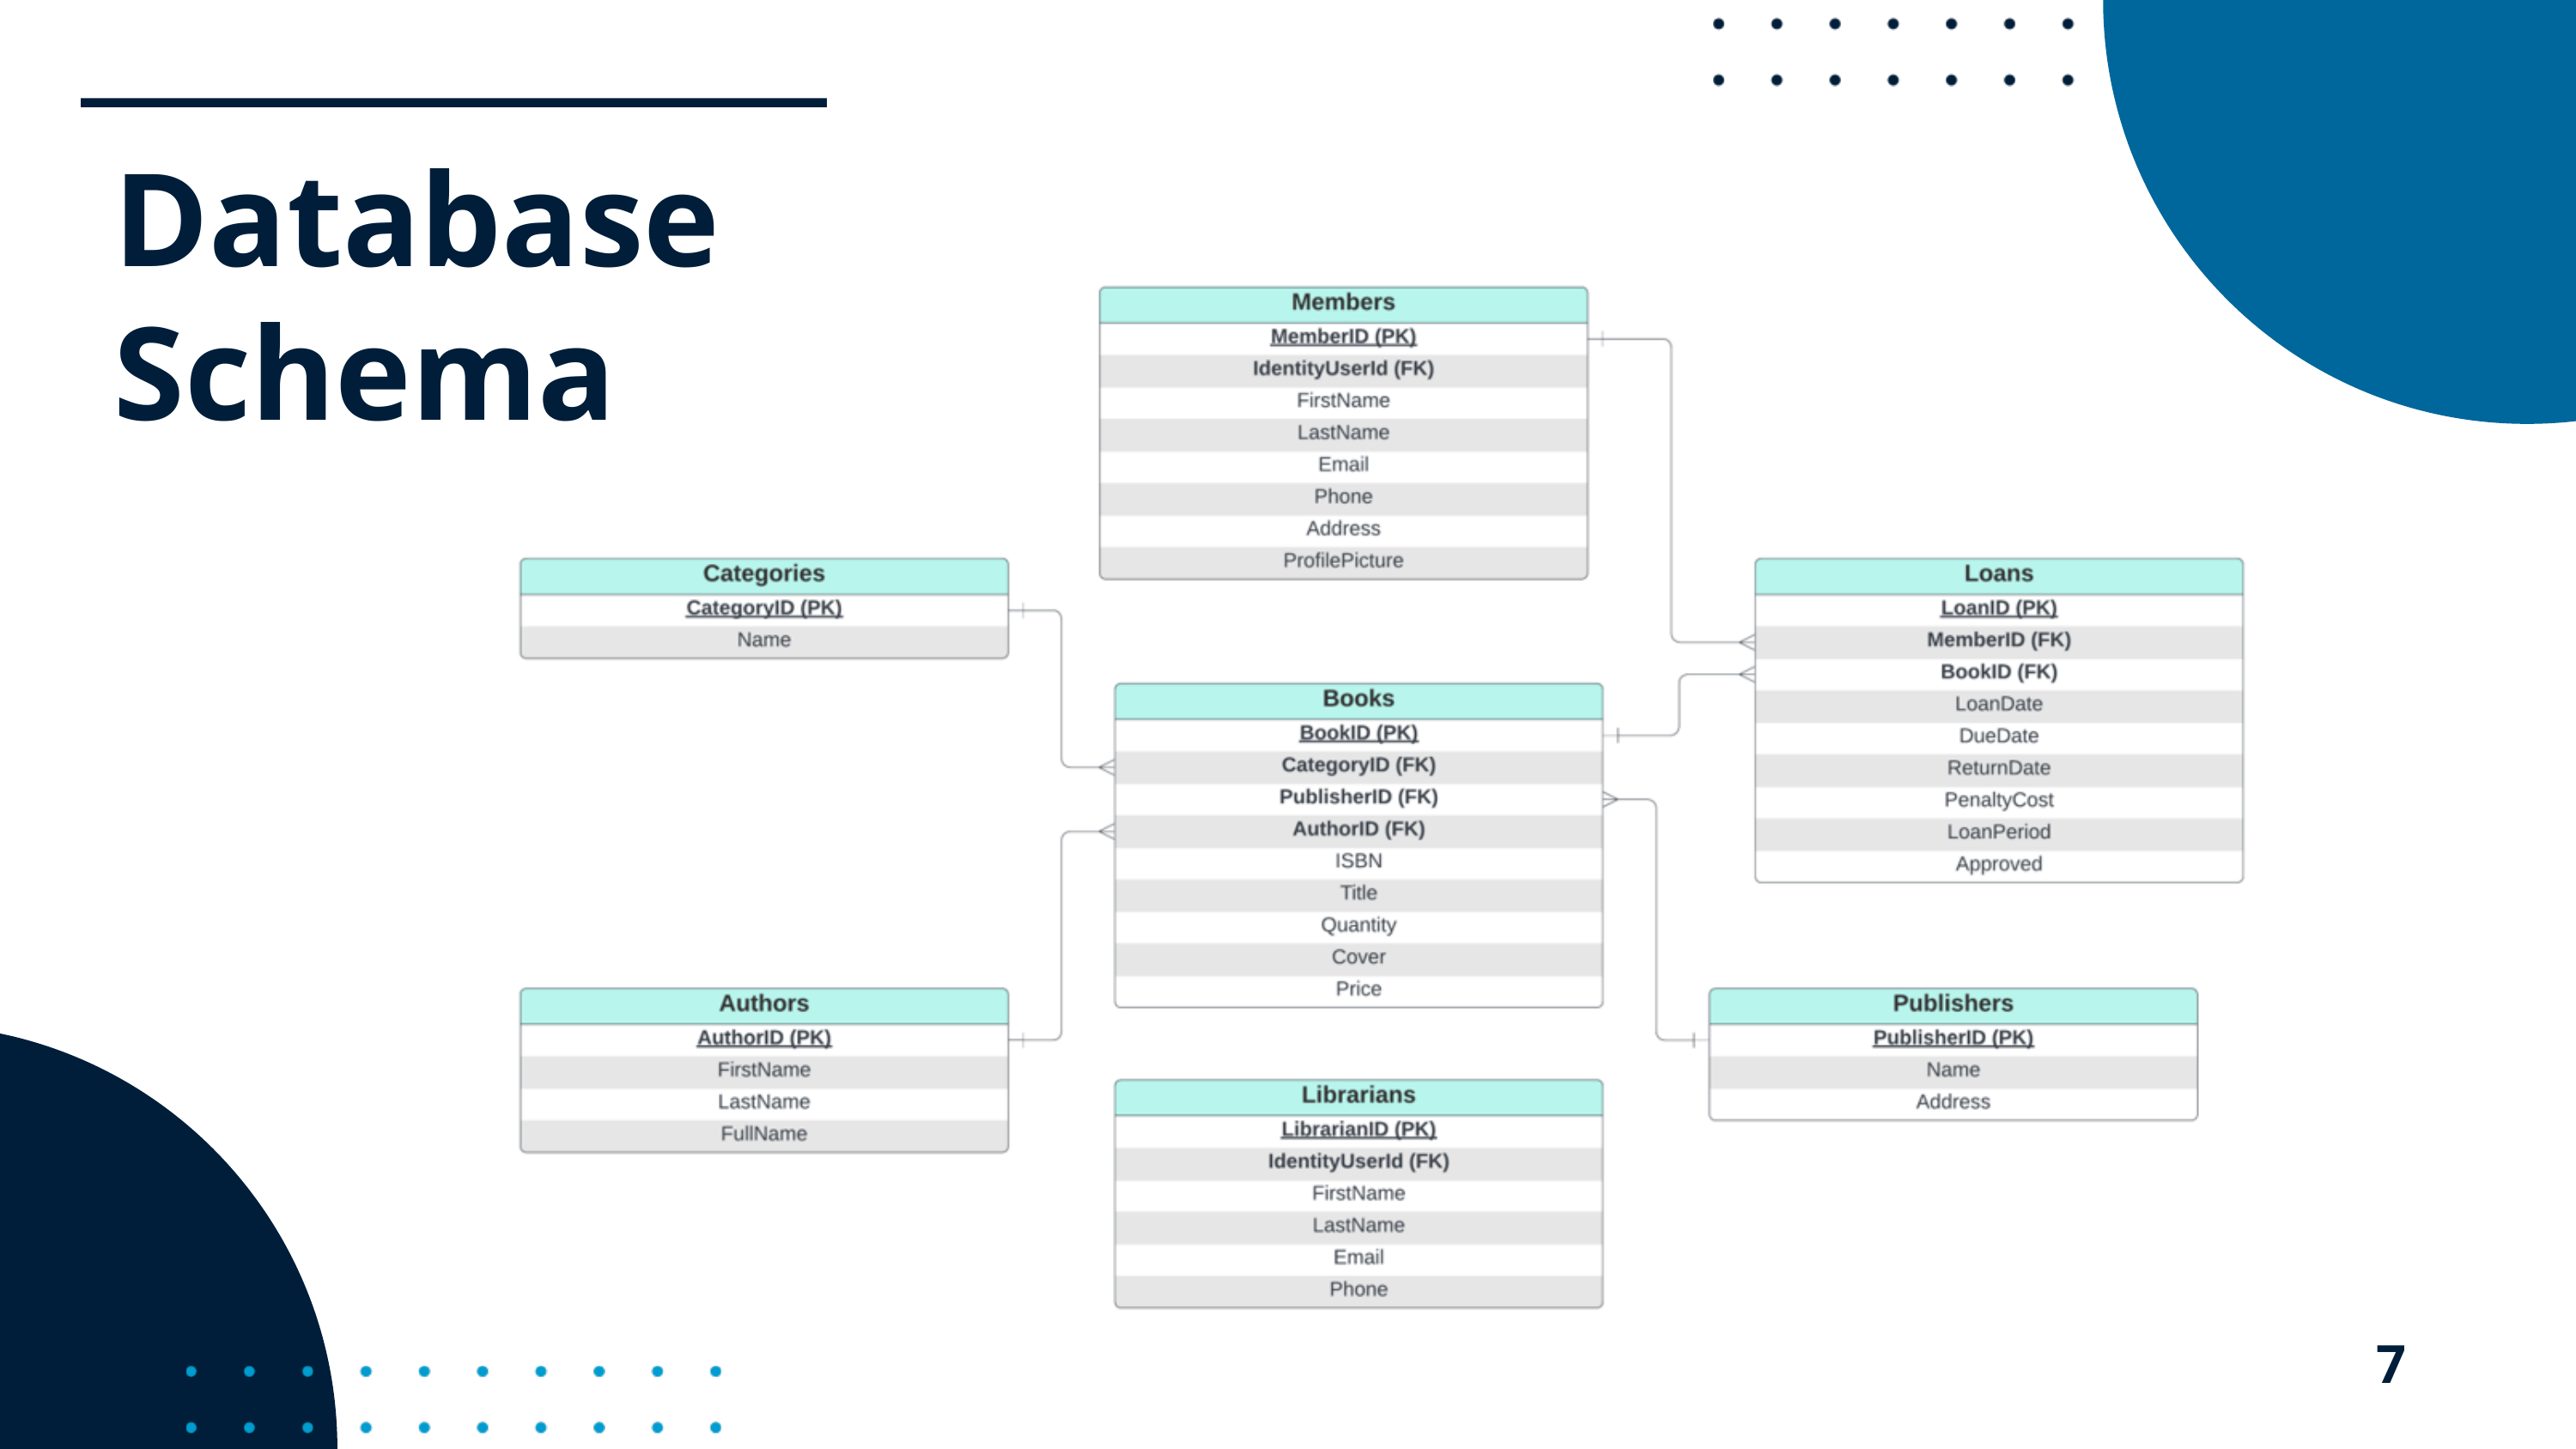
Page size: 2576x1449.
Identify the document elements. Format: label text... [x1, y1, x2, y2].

text_box [0, 0, 1036, 500]
text_box [81, 98, 827, 107]
text_box [453, 262, 2318, 1336]
text_box Database Schema [113, 139, 1036, 446]
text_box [2102, 0, 2576, 425]
text_box [1713, 0, 2098, 87]
text_box 7 [2352, 1349, 2432, 1394]
text_box [343, 1366, 722, 1449]
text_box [0, 1024, 338, 1449]
